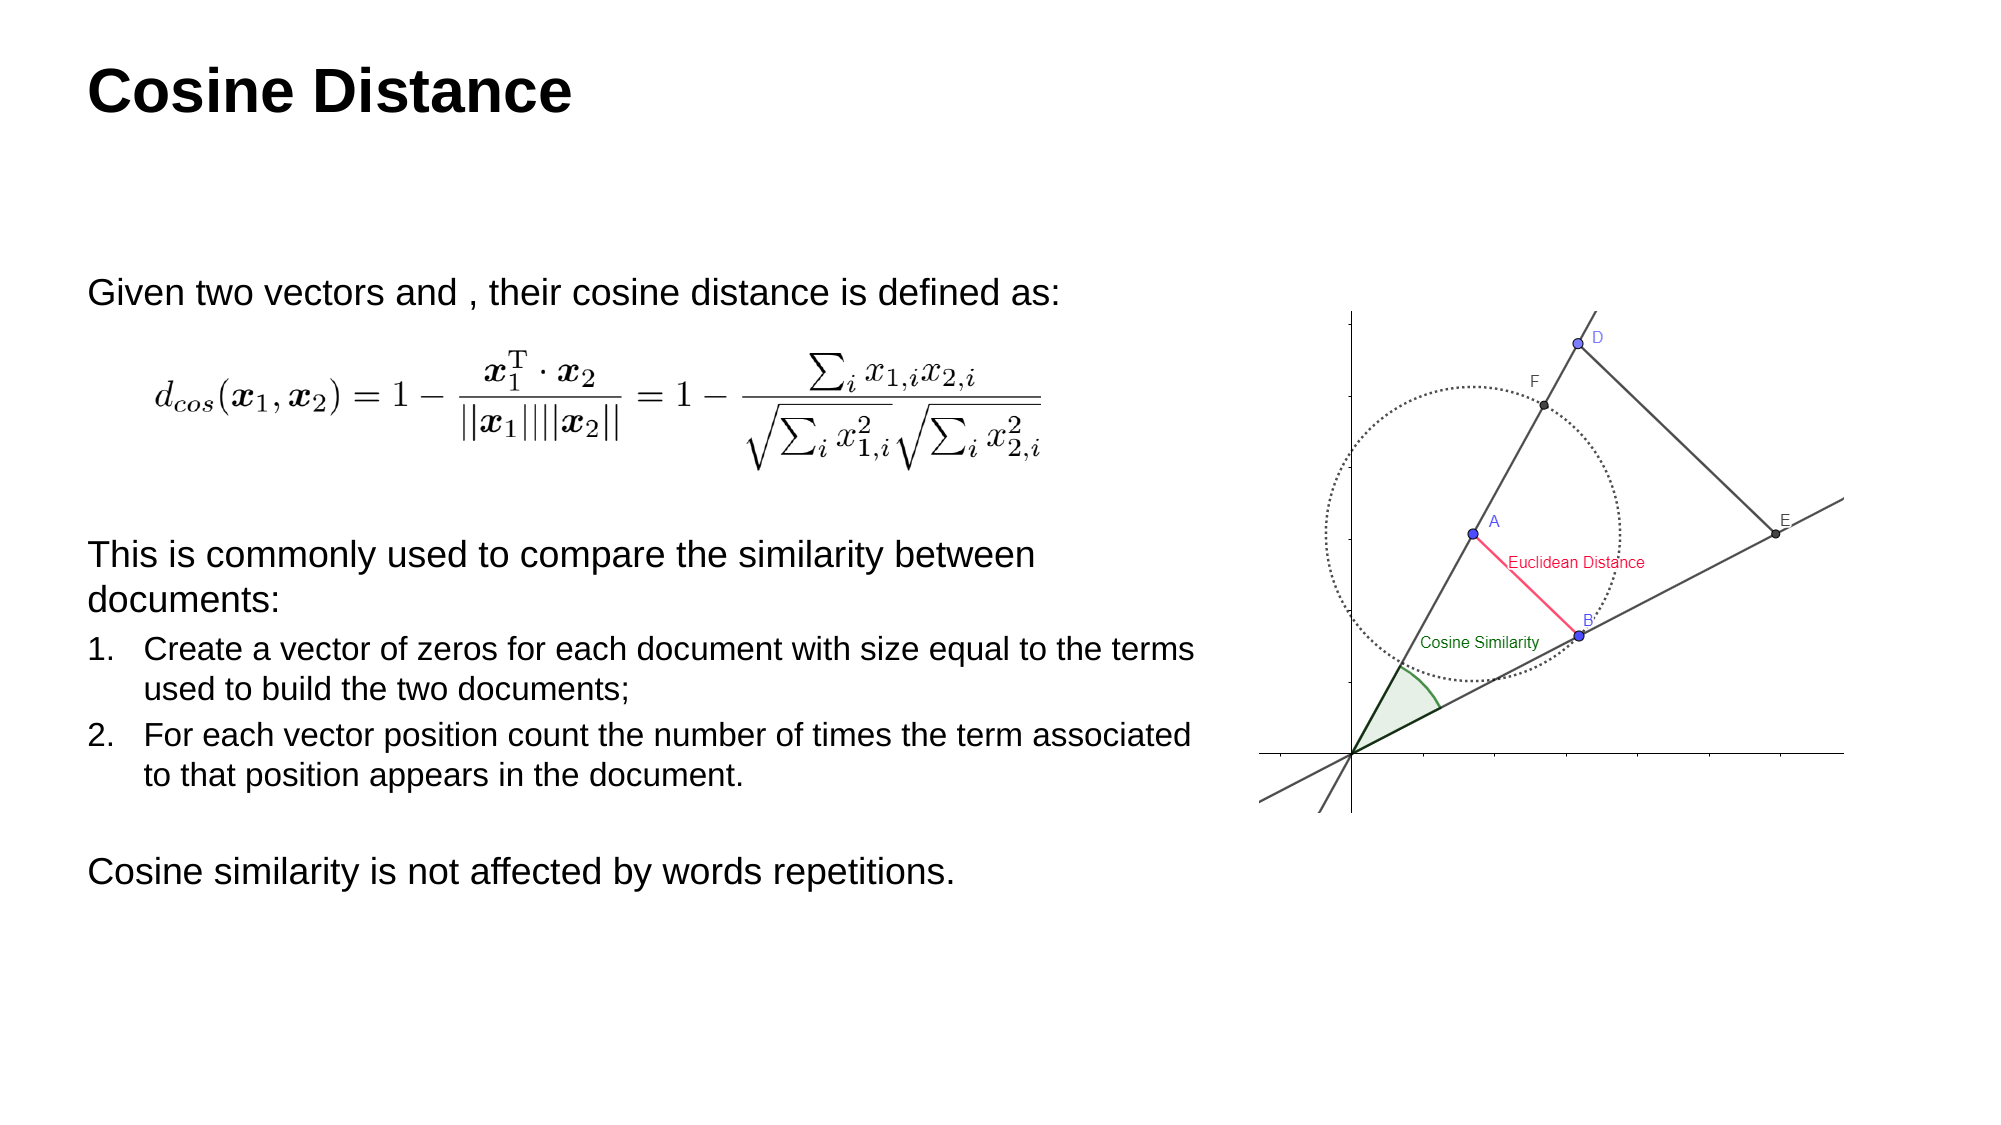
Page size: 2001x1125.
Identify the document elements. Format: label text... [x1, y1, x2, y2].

picture [154, 349, 1042, 471]
title Cosine Distance [72, 42, 1930, 138]
picture [1259, 311, 1844, 814]
